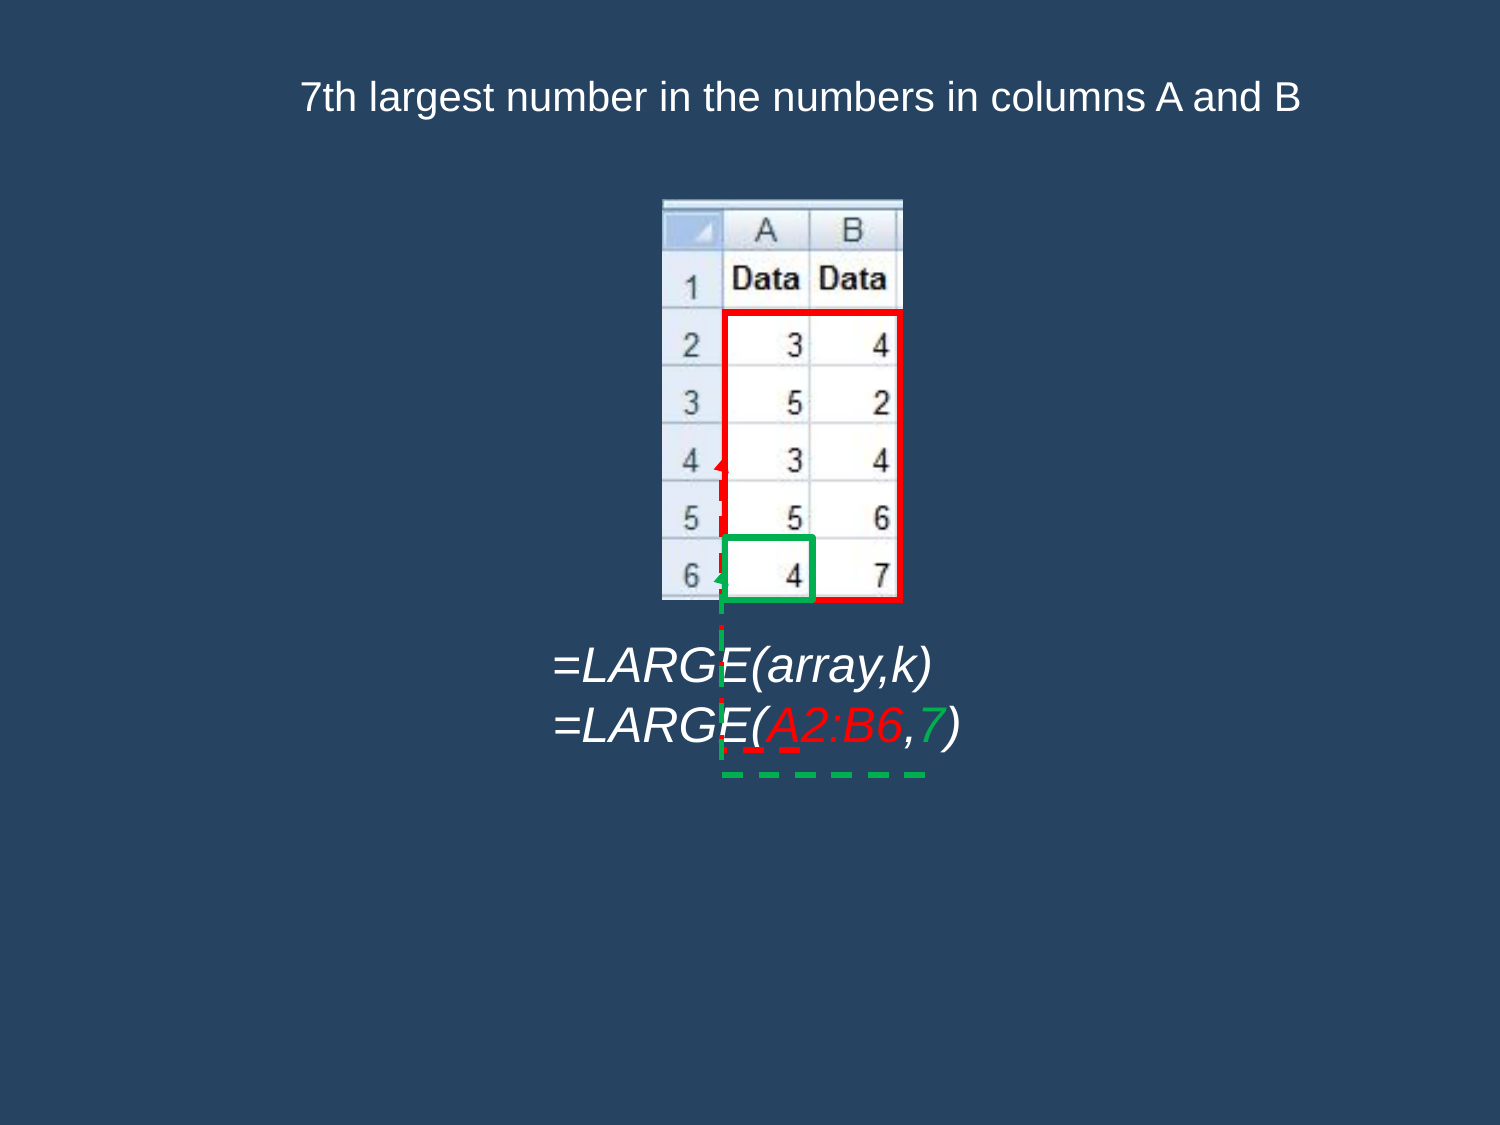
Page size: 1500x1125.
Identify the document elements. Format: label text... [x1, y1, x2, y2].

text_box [721, 571, 929, 773]
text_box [615, 565, 910, 641]
text_box 7th largest number in the numbers in columns A and B [284, 62, 1317, 128]
picture [662, 199, 903, 565]
text_box =LARGE(array,k) =LARGE(A2:B6,7) [932, 624, 1013, 760]
text_box =LARGE(array,k) =LARGE(A2:B6,7) [537, 624, 716, 760]
